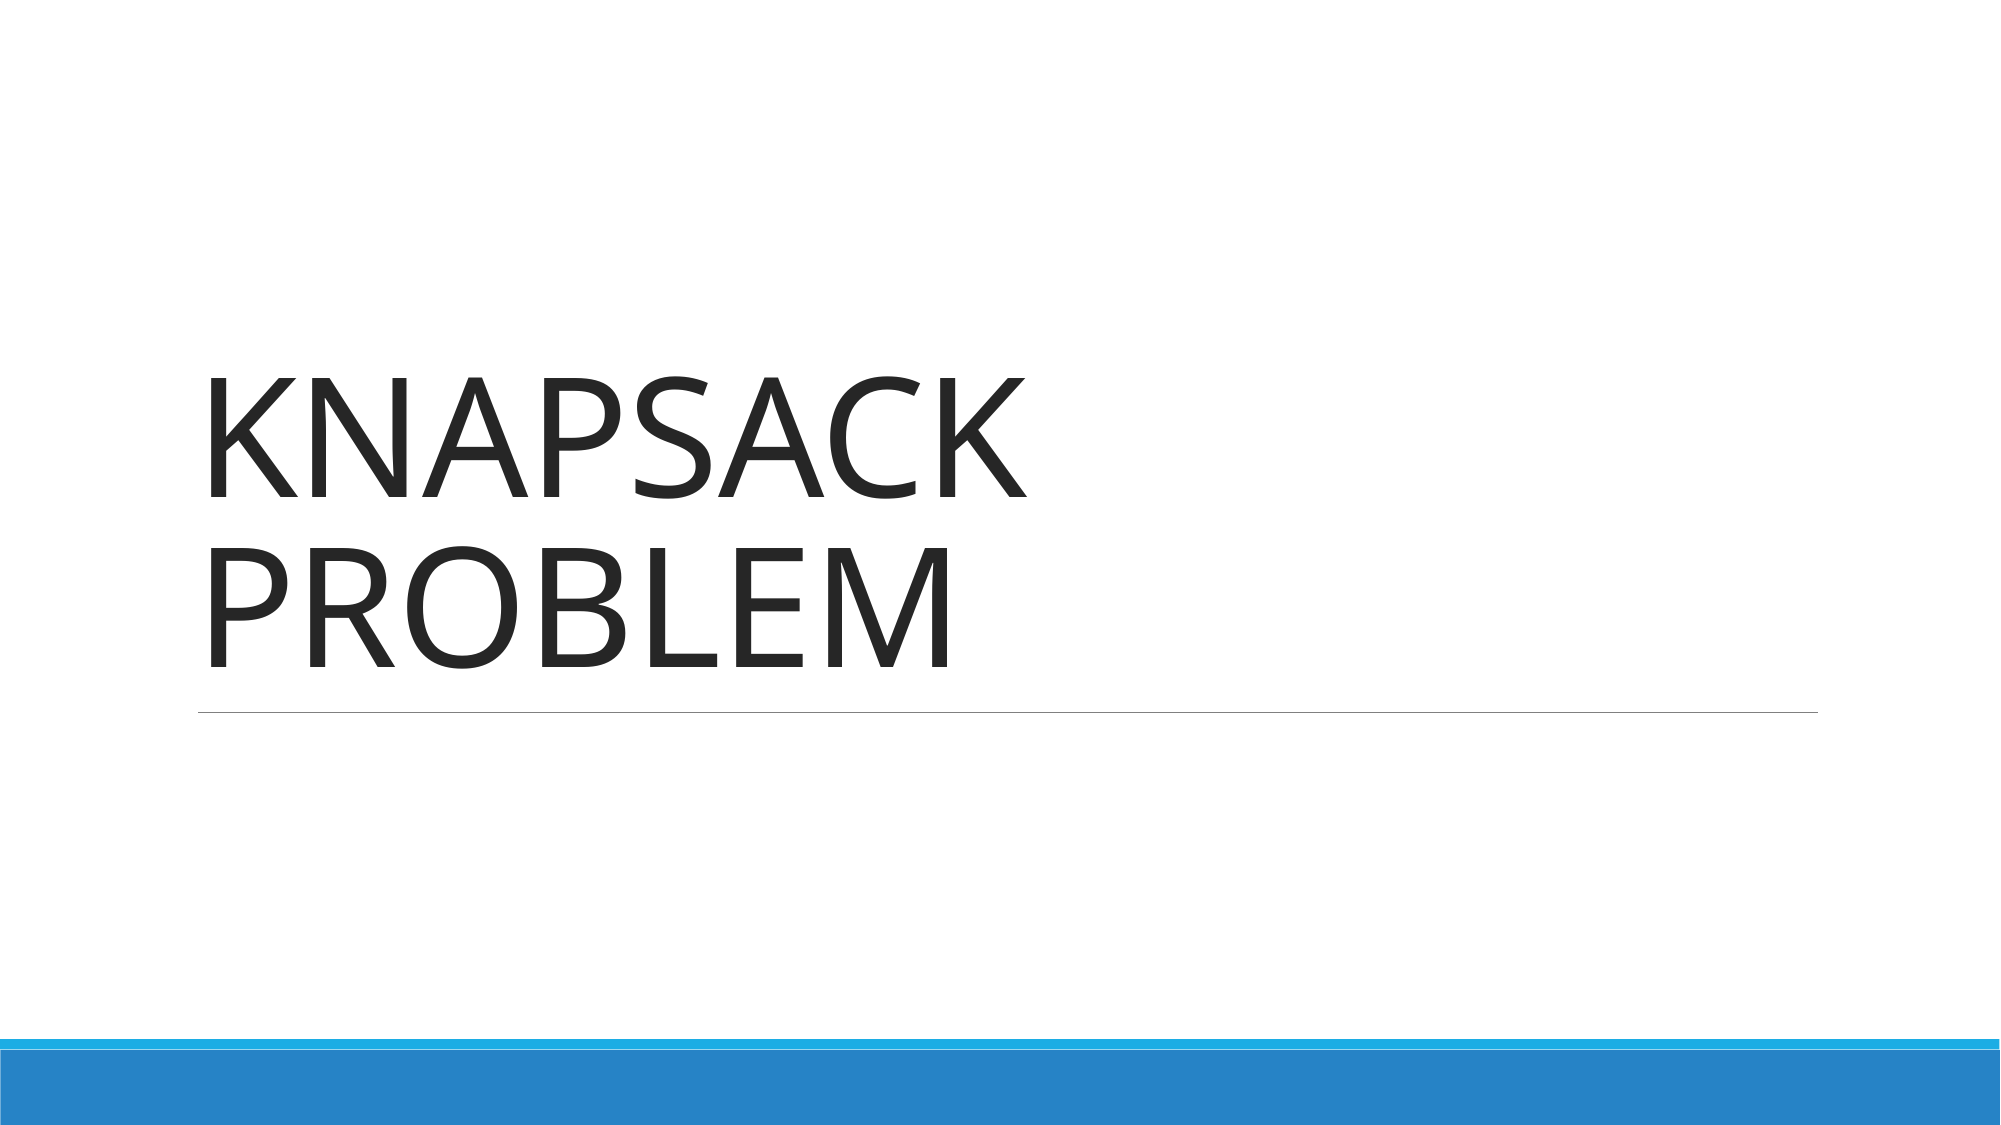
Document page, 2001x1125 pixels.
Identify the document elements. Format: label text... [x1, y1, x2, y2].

title KNAPSACK PROBLEM [180, 124, 1830, 710]
